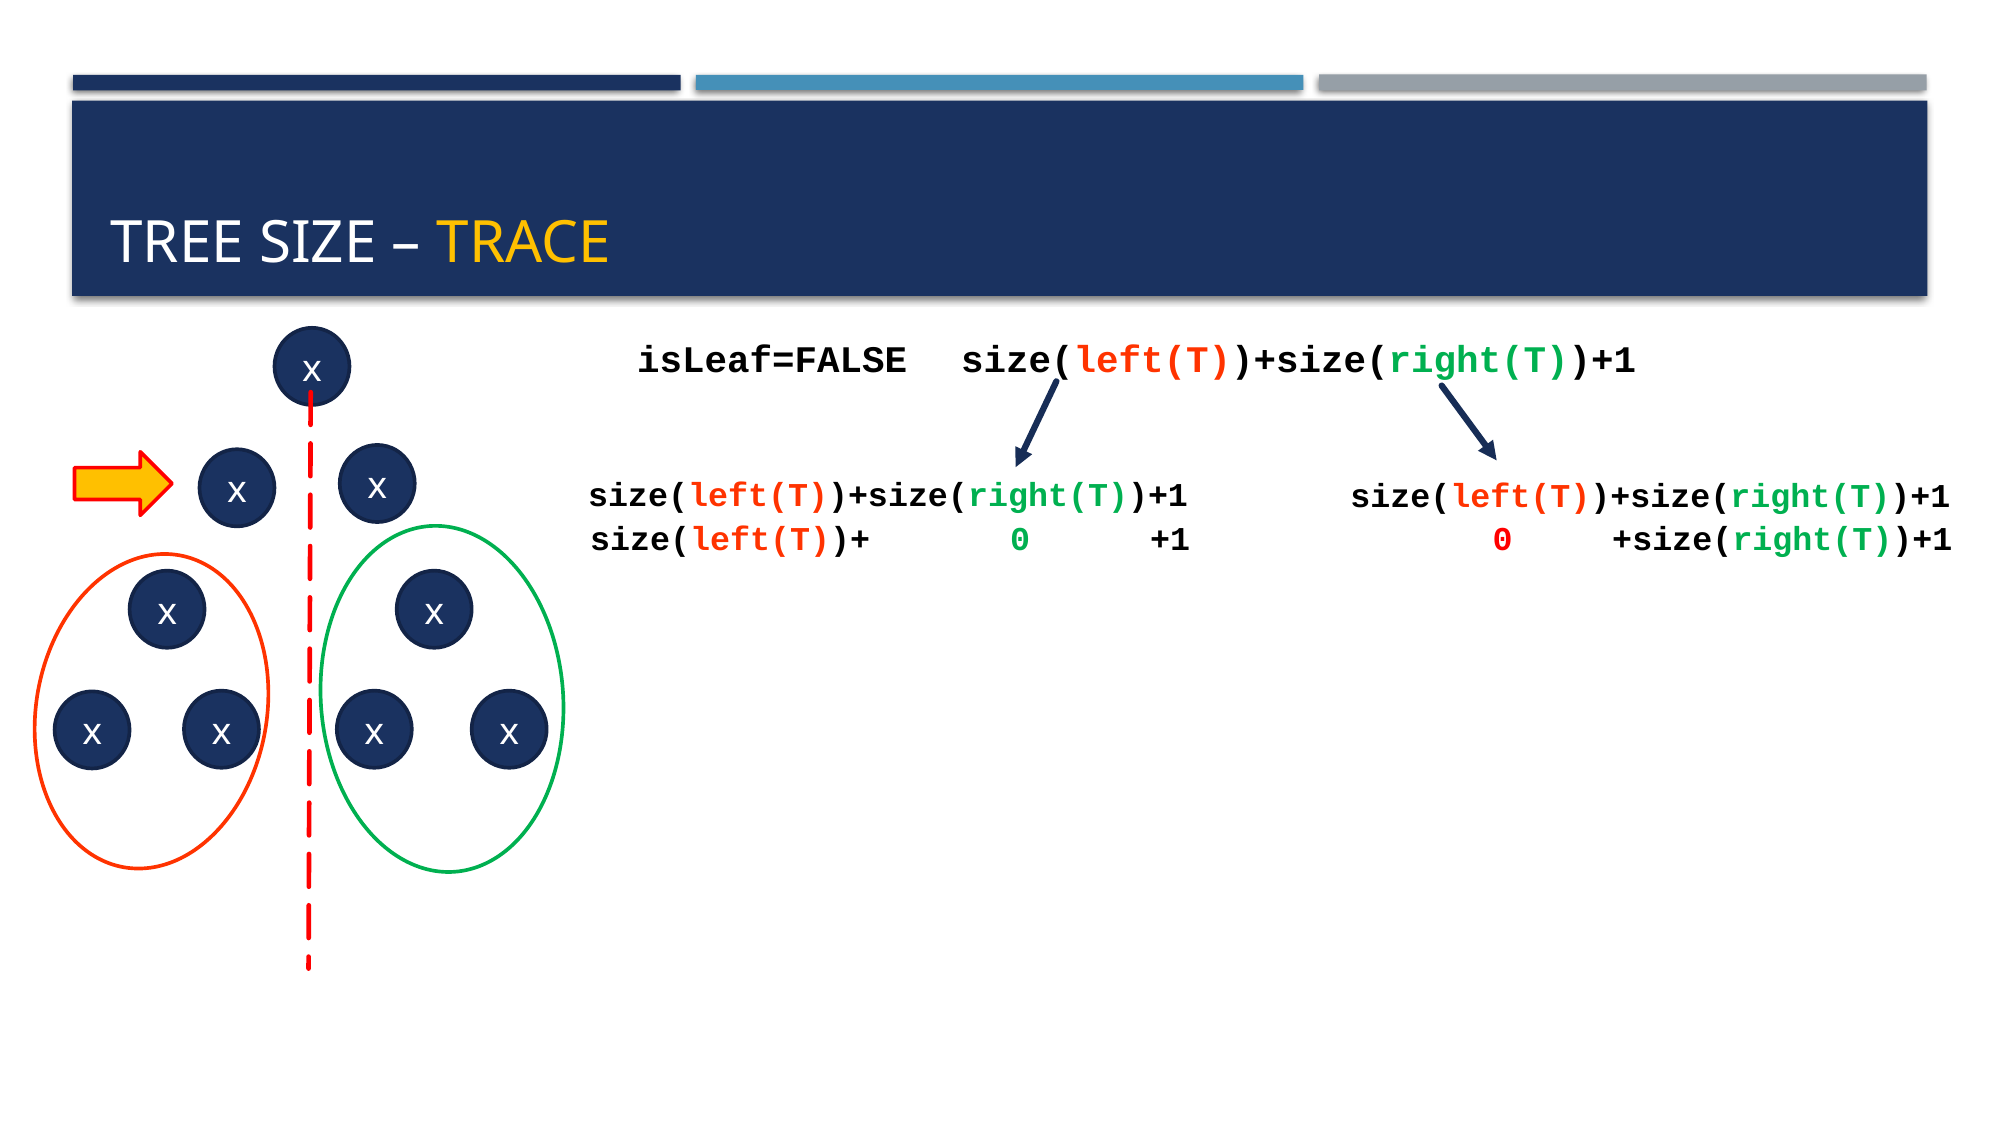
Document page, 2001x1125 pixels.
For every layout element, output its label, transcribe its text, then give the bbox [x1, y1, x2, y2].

text_box x [272, 325, 352, 407]
text_box [318, 524, 566, 874]
text_box size(left(T))+size(right(T))+1 [1335, 467, 1982, 522]
text_box [72, 450, 174, 518]
text_box [32, 552, 271, 871]
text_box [1441, 384, 1498, 461]
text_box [1015, 380, 1057, 468]
text_box 0 +size(right(T))+1 [1337, 509, 1984, 565]
text_box x [197, 447, 277, 529]
text_box size(left(T))+size(right(T))+1 [946, 327, 1659, 388]
text_box size(left(T))+ 0 +1 [575, 509, 1222, 565]
text_box x [337, 443, 417, 524]
text_box size(left(T))+size(right(T))+1 [573, 465, 1220, 521]
text_box isLeaf=FALSE [622, 327, 923, 388]
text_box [307, 391, 312, 970]
title Tree size – trace [95, 115, 1905, 282]
